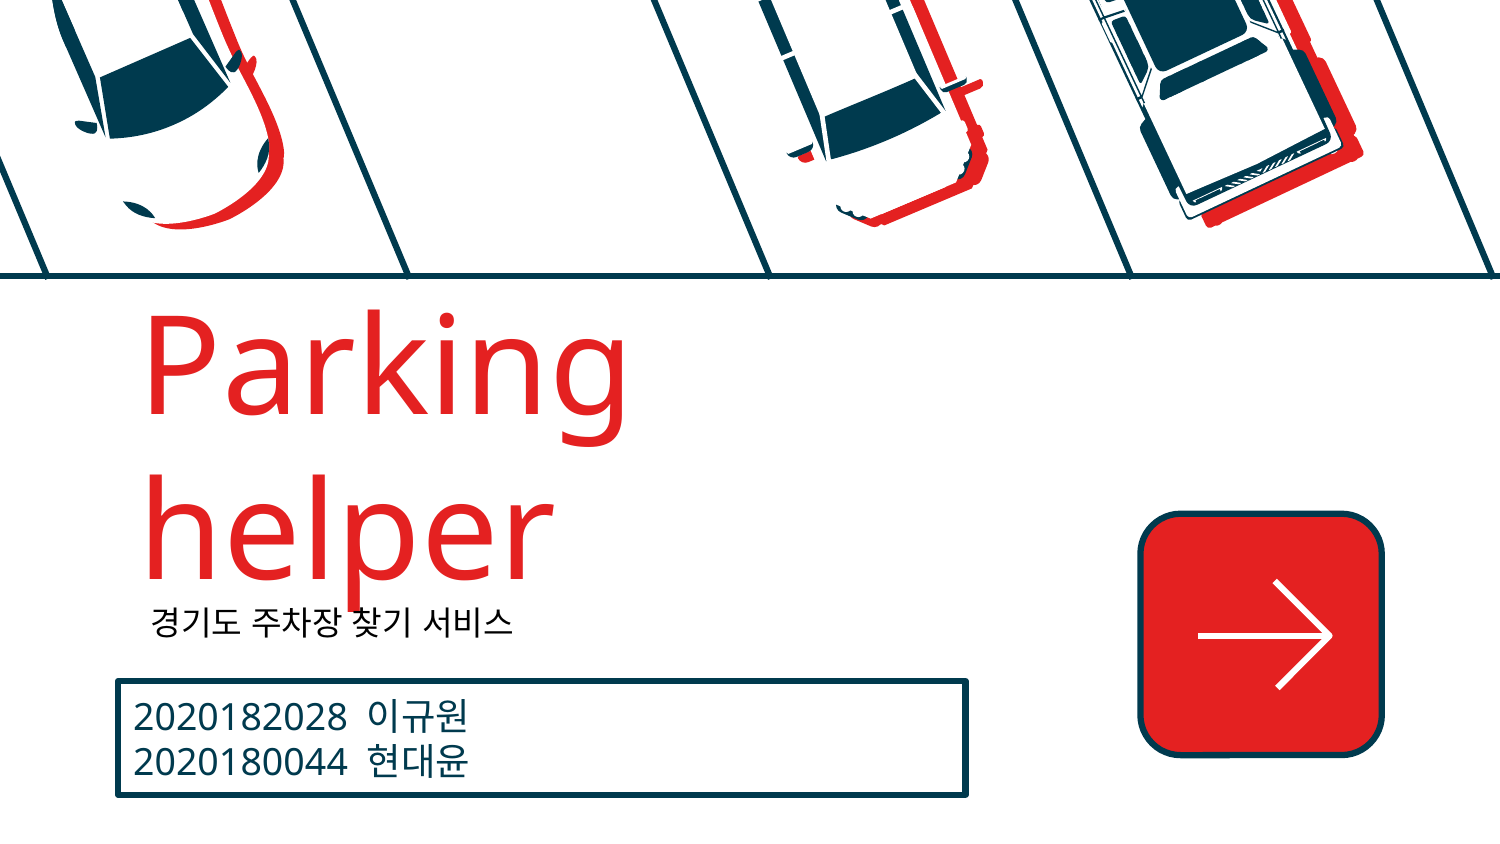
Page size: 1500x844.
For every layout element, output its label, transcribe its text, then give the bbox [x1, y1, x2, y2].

subtitle 2020182028 이규원 2020180044 현대윤 [115, 678, 969, 798]
text_box 경기도 주차장 찾기 서비스 [135, 594, 625, 650]
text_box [1197, 580, 1330, 689]
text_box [992, 0, 1396, 113]
text_box [1140, 513, 1382, 756]
title Parking helper [123, 330, 1072, 555]
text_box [0, 0, 1494, 279]
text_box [753, 0, 963, 223]
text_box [0, 0, 334, 150]
